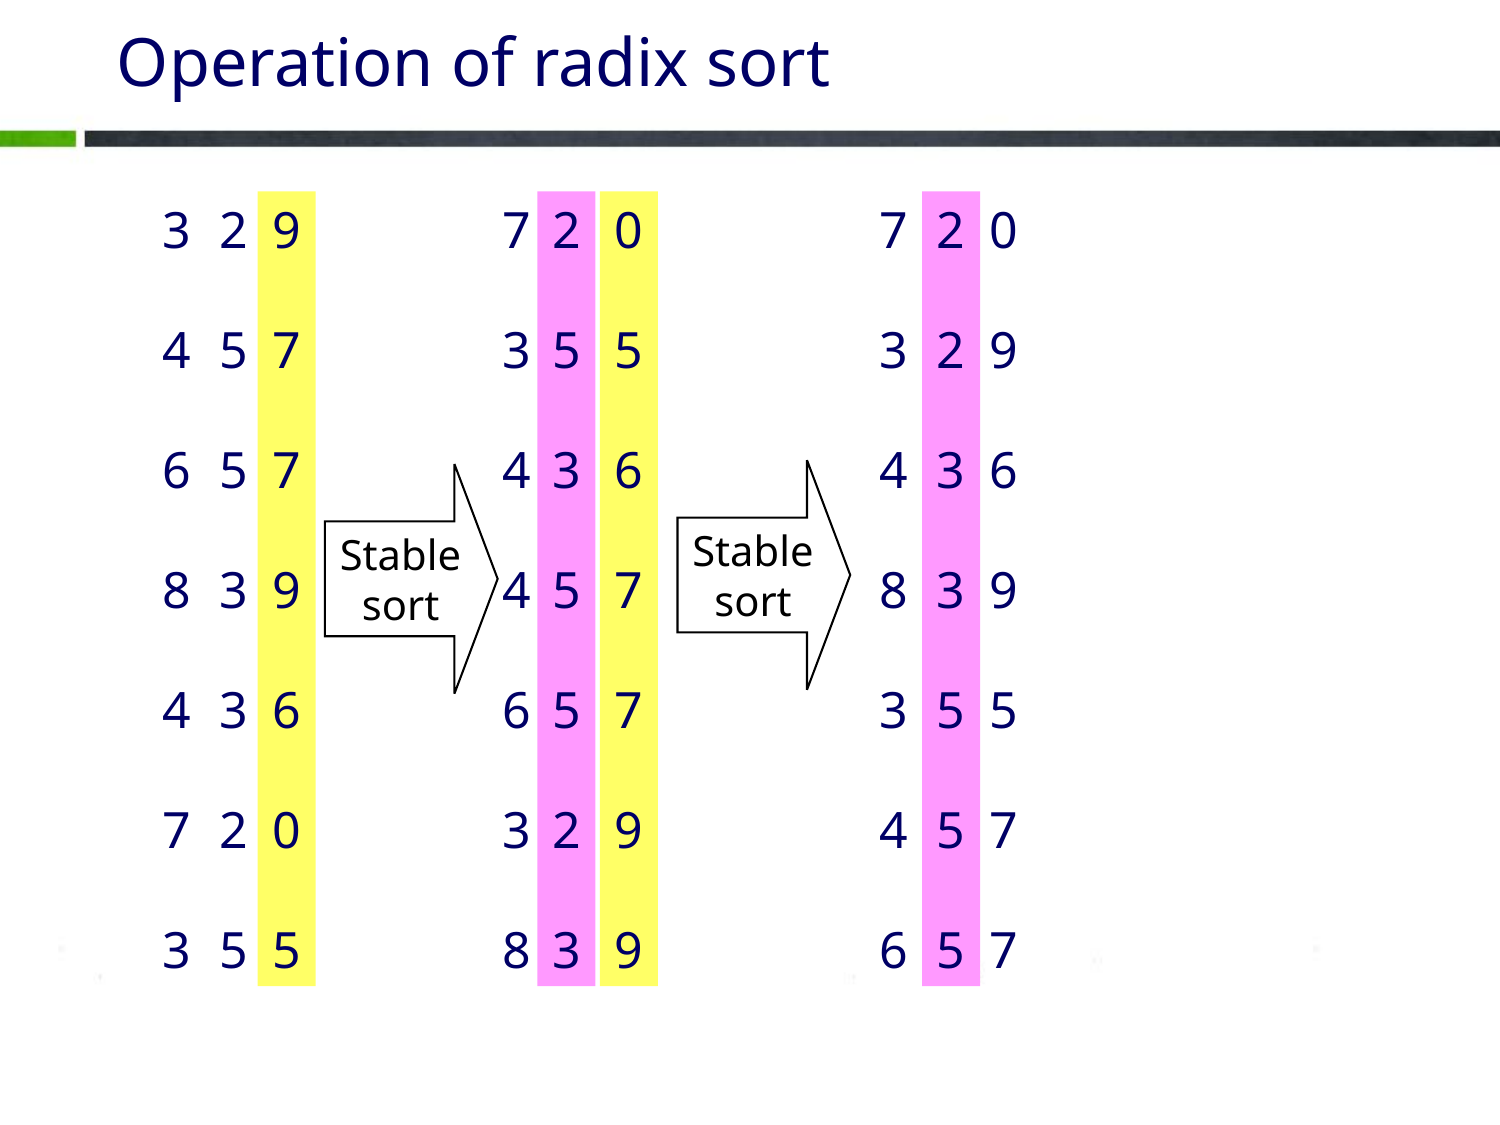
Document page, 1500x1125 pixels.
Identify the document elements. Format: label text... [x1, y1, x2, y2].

text_box 7 3 4 8 3 4 6 [864, 191, 922, 987]
text_box Stable sort [677, 460, 851, 690]
text_box 2 5 3 5 5 2 3 [537, 191, 596, 987]
text_box 3 4 6 8 4 7 3 [147, 191, 204, 987]
text_box 0 5 6 7 7 9 9 [599, 191, 658, 987]
text_box Operation of radix sort [102, 12, 1290, 108]
text_box 2 5 5 3 3 2 5 [204, 191, 263, 987]
text_box 9 7 7 9 6 0 5 [263, 191, 316, 987]
text_box 7 3 4 4 6 3 8 [487, 191, 537, 987]
picture [0, 0, 1500, 1125]
text_box 0 9 6 9 5 7 7 [974, 191, 1033, 987]
text_box Stable sort [324, 464, 498, 694]
text_box 2 2 3 3 5 5 5 [922, 191, 974, 987]
